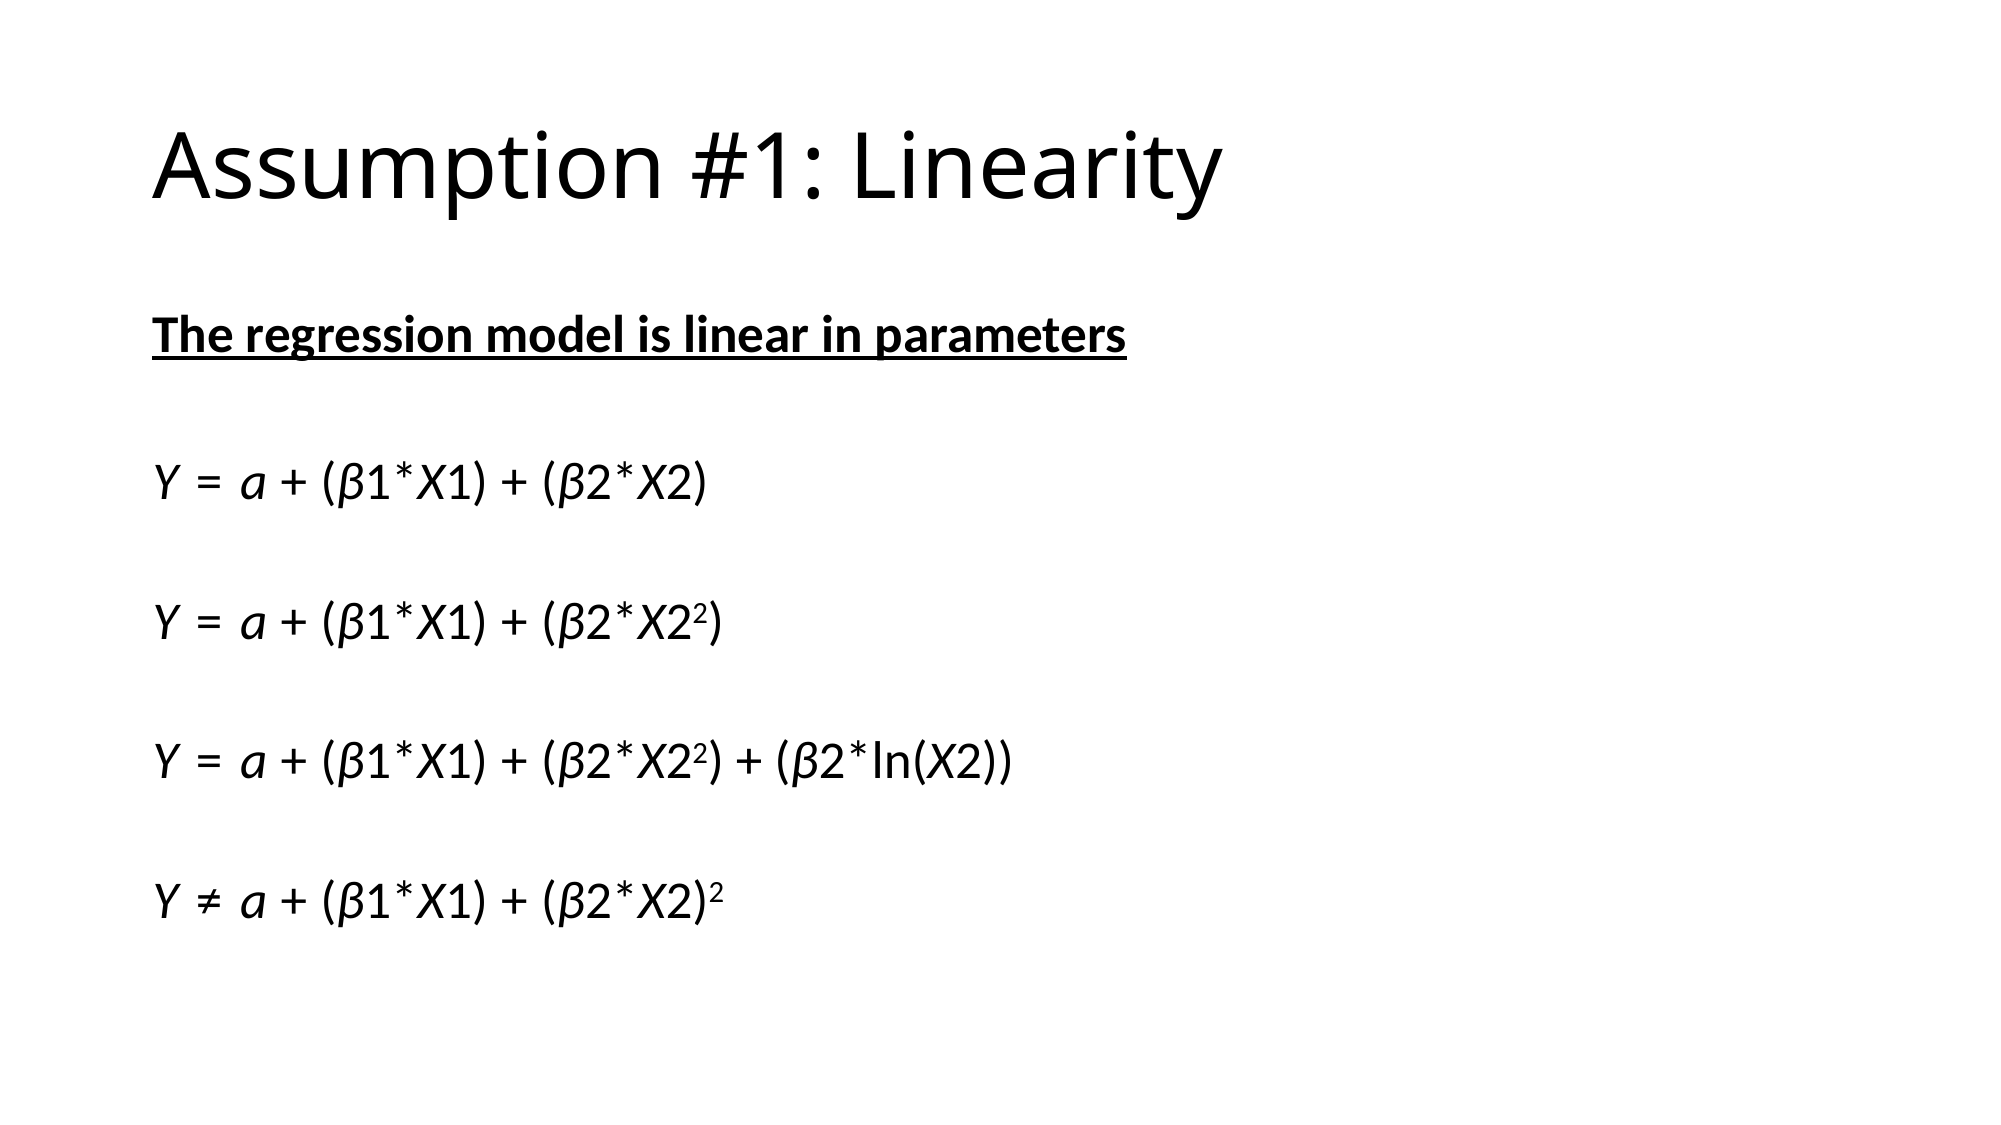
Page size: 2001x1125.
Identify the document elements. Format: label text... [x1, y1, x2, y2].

title Assumption #1: Linearity [137, 59, 1863, 278]
list The regression model is linear in parameters Y = a + (β1*X1) + (β2*X2) Y = a + (β1*X1) + (β2*X22) Y = a + (β1*X1) + (β2*X22) + (β2*ln(X2)) Y ≠ a + (β1*X1) + (β2*X2)2 [137, 299, 1863, 1014]
